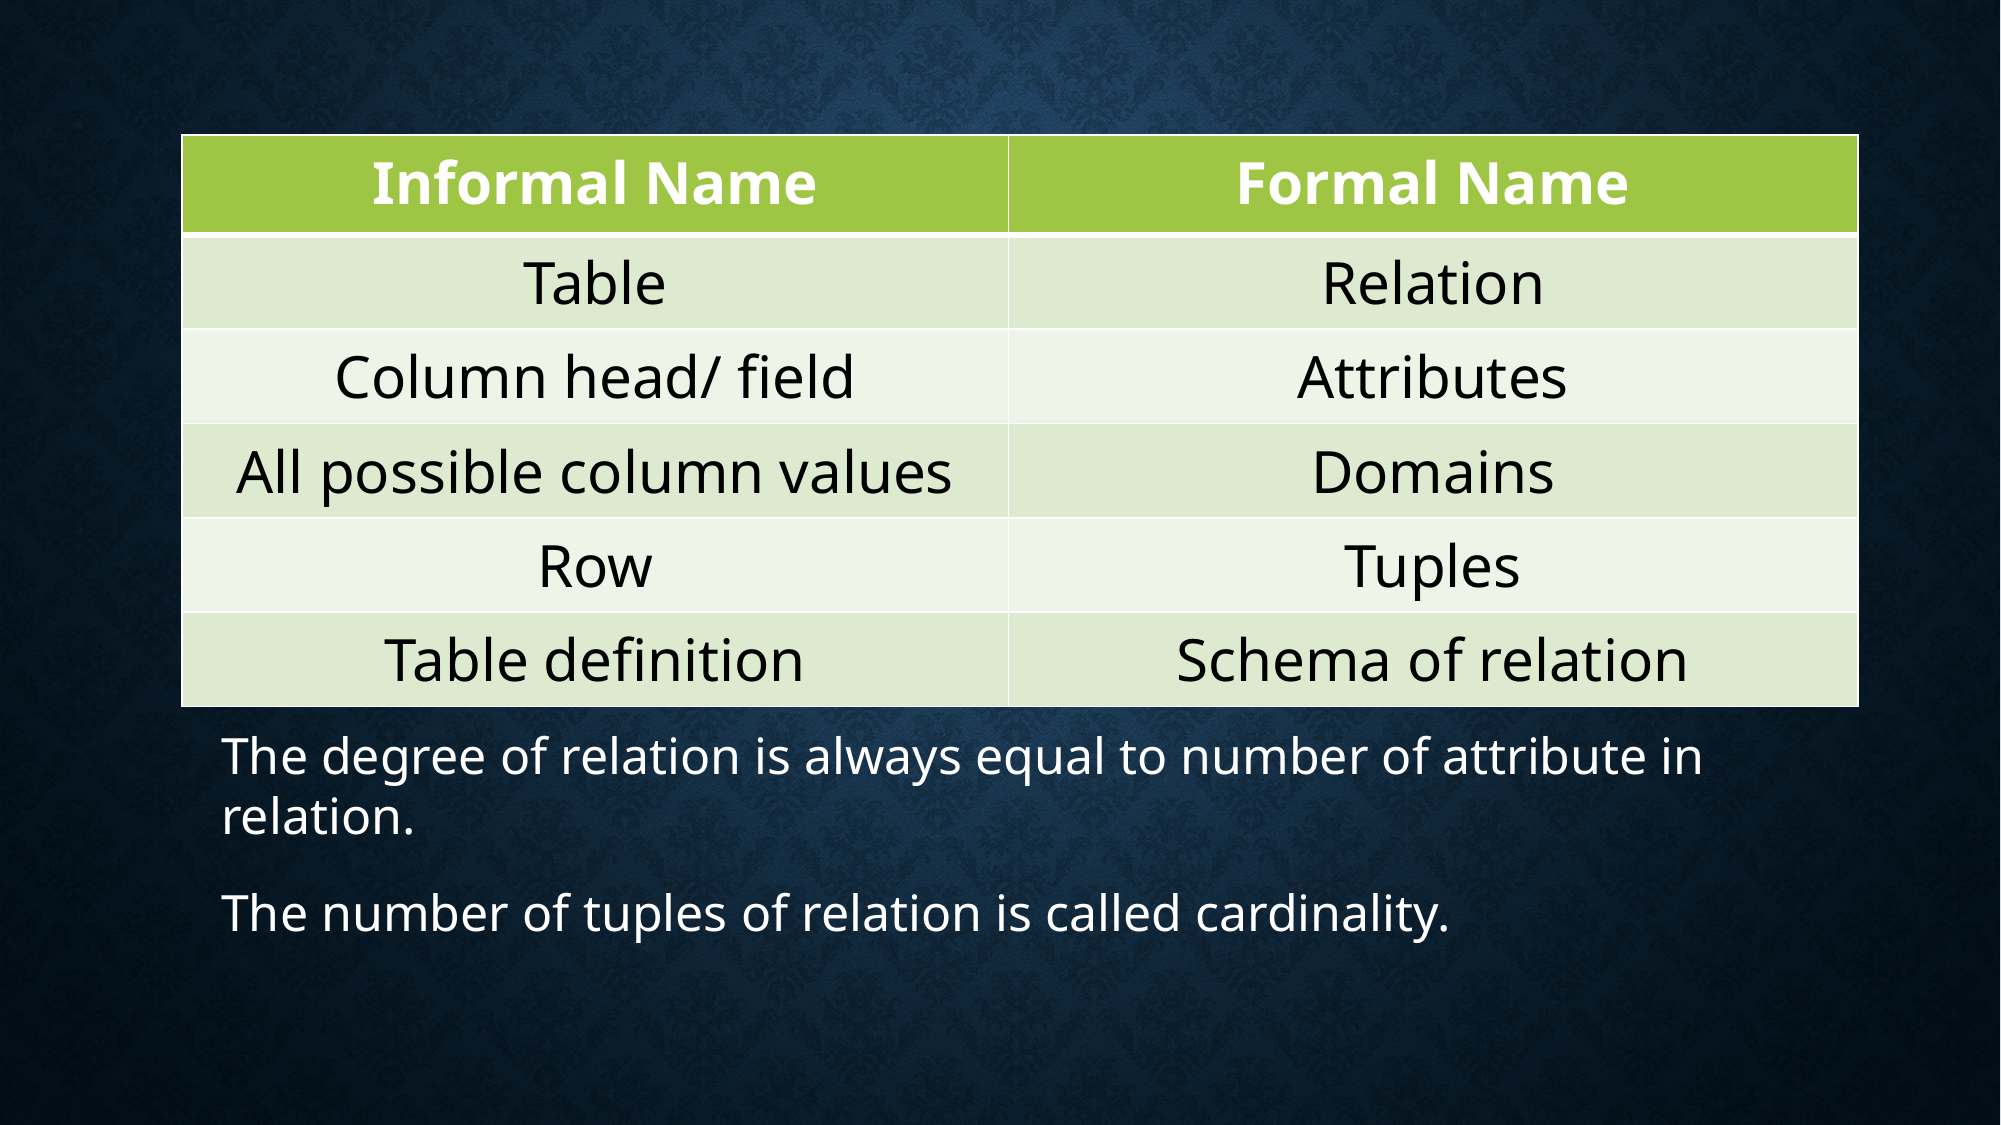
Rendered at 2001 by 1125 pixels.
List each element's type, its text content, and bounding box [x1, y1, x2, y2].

table_cell All possible column values [183, 424, 1008, 517]
table_cell Schema of relation [1009, 613, 1857, 706]
table_cell Row [183, 519, 1008, 611]
table_header Informal Name [183, 136, 1008, 232]
table_cell Tuples [1009, 519, 1857, 611]
table_cell Attributes [1009, 330, 1857, 423]
table_cell Table [183, 238, 1008, 328]
table_cell Domains [1009, 424, 1857, 517]
text_box The number of tuples of relation is called cardinality. [206, 873, 1834, 949]
table_cell Relation [1009, 238, 1857, 328]
table_header Formal Name [1009, 136, 1857, 232]
table_cell Column head/ field [183, 330, 1008, 423]
table_cell Table definition [183, 613, 1008, 706]
text_box The degree of relation is always equal to number of attribute in relation. [206, 717, 1834, 853]
